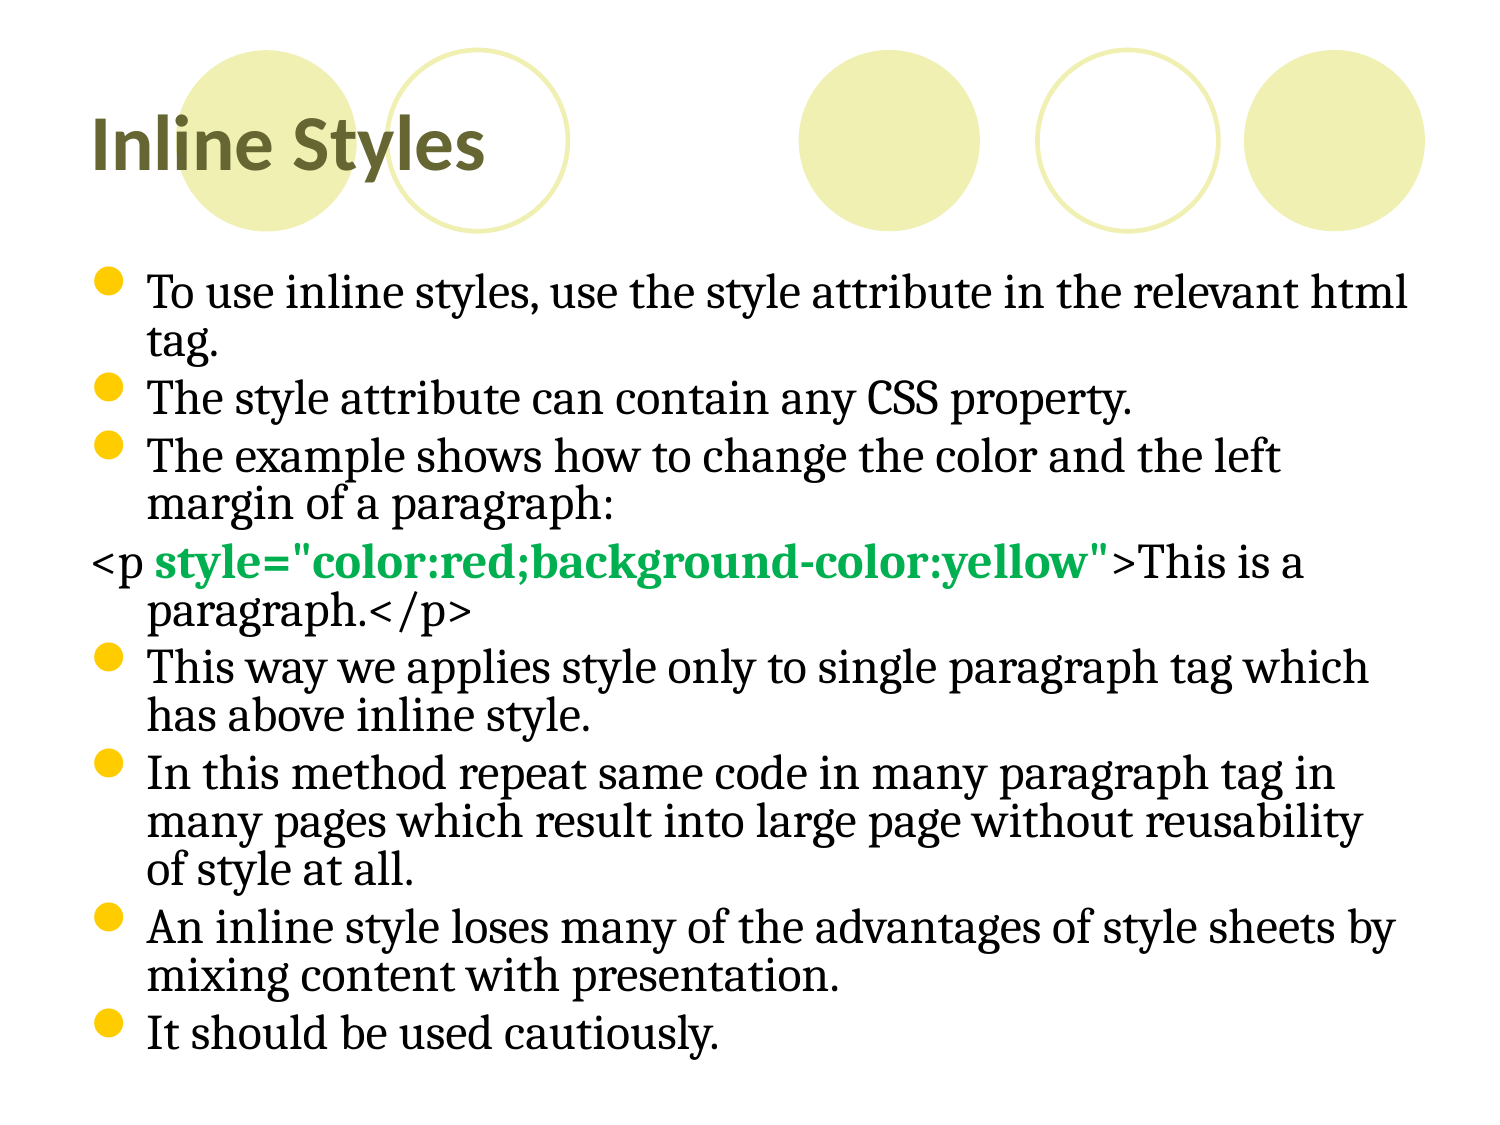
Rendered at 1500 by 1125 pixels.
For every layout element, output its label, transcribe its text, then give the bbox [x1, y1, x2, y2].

list To use inline styles, use the style attribute in the relevant html tag. The style attribute can contain any CSS property. The example shows how to change the color and the left margin of a paragraph: <p style="color:red;background-color:yellow">This is a paragraph.</p> This way we applies style only to single paragraph tag which has above inline style. In this method repeat same code in many paragraph tag in many pages which result into large page without reusability of style at all. An inline style loses many of the advantages of style sheets by mixing content with presentation. It should be used cautiously. [74, 262, 1426, 1006]
title Inline Styles [74, 44, 1426, 233]
